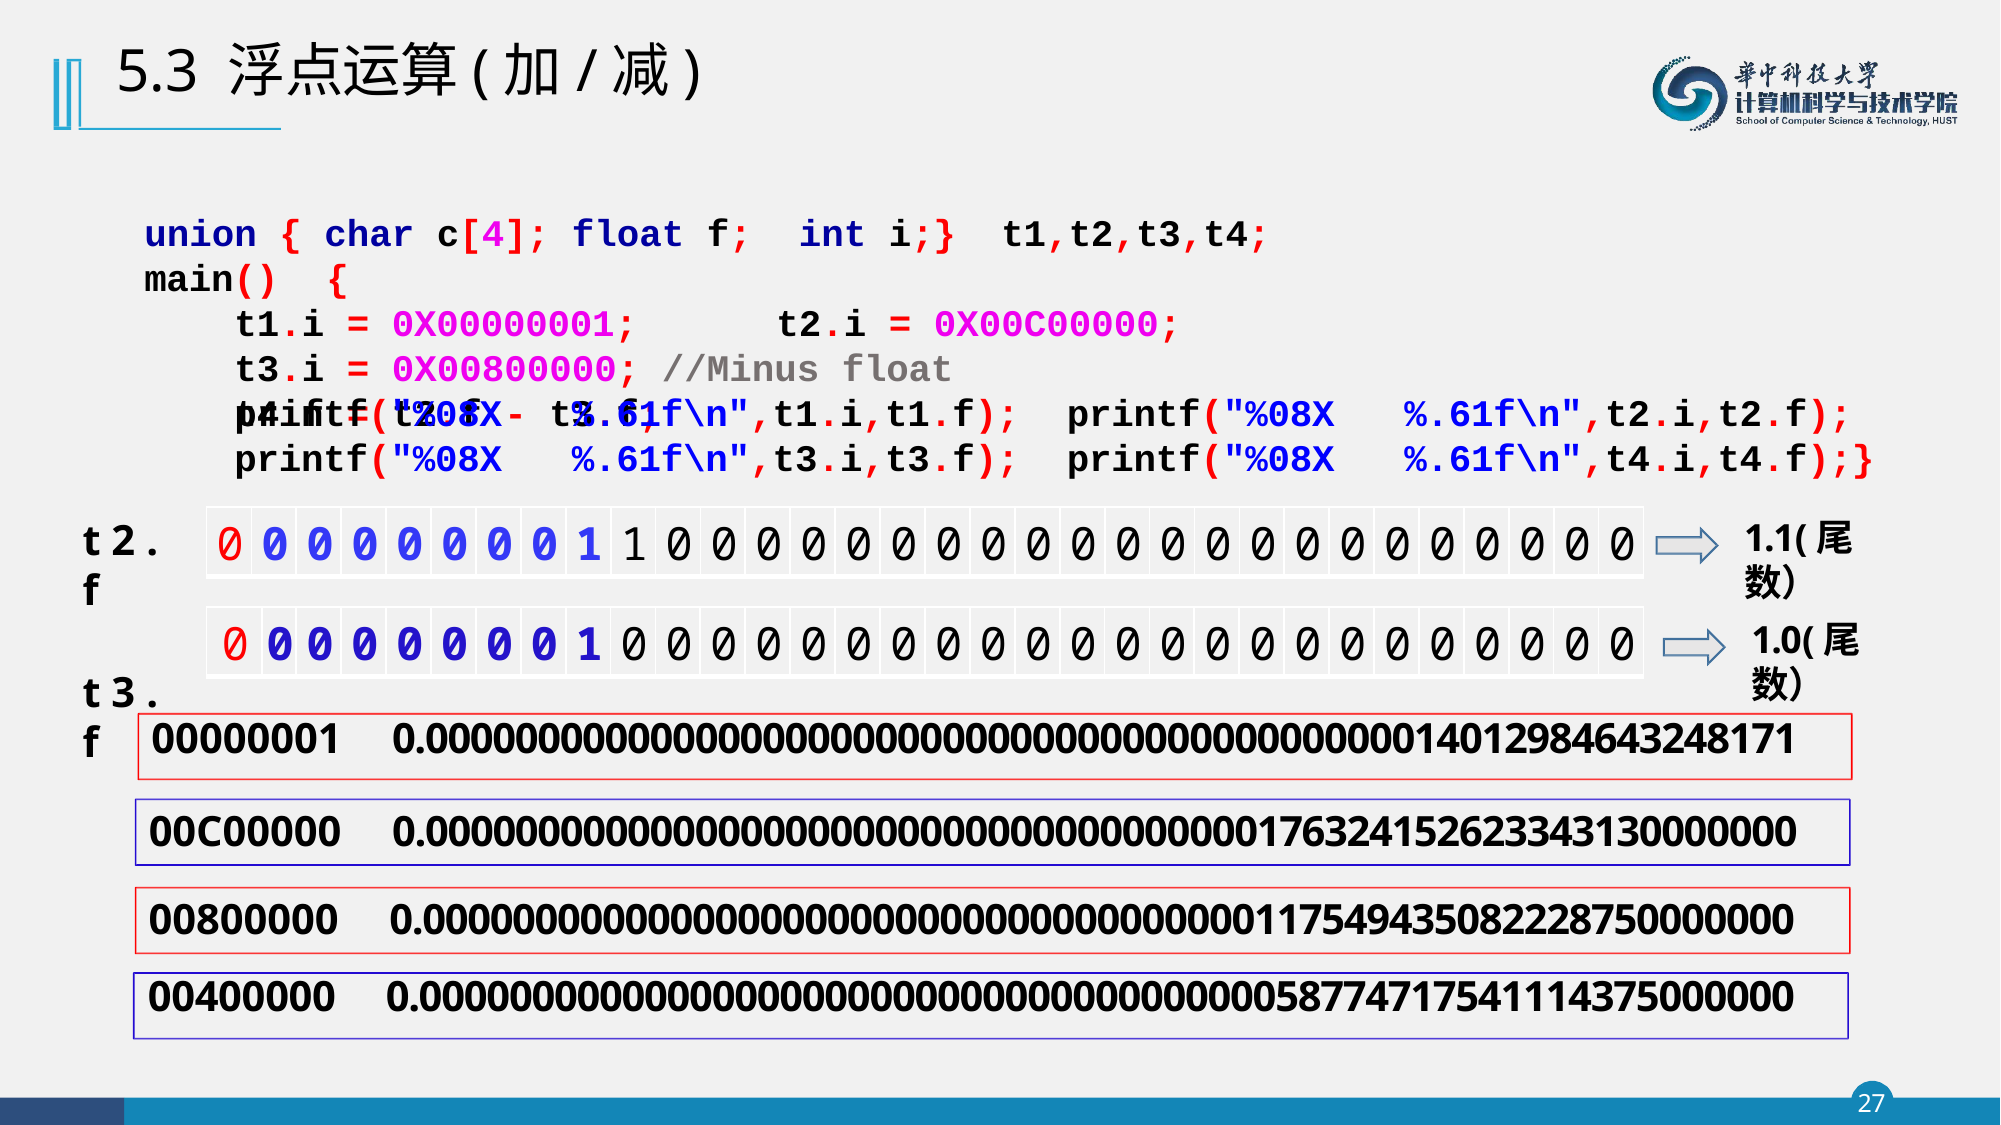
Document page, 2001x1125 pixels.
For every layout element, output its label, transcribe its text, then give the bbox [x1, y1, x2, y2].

table_header 0 [207, 608, 261, 674]
table_header 0 [1375, 508, 1418, 574]
table_header 0 [522, 508, 565, 574]
table_header 0 [1061, 608, 1104, 674]
table_header 0 [297, 508, 340, 574]
table_header 0 [387, 508, 430, 574]
table_header 1 [567, 608, 610, 674]
table_header 0 [656, 608, 699, 674]
table_header 0 [477, 508, 520, 574]
table_header 0 [1599, 608, 1643, 674]
table_header 0 [701, 508, 744, 574]
table_header 0 [342, 608, 385, 674]
text_box [134, 886, 144, 955]
table_header 0 [656, 508, 700, 574]
table_header 0 [881, 608, 924, 674]
table_cell 0.0000000000000000000000000000000000000117549435082228750000000 [353, 875, 1822, 962]
text_box %.61f\n",t1.i,t1.f); %.61f\n",t3.i,t3.f); [569, 386, 1025, 479]
table_header 0 [791, 608, 834, 674]
table_header 0 [1240, 508, 1283, 574]
table_header 0 [1195, 608, 1238, 674]
table_header 0 [611, 608, 655, 674]
slide_number 27 [1851, 1084, 1896, 1125]
table_header 0 [1555, 508, 1598, 574]
table_header 0 [522, 608, 565, 674]
title 5.3 浮点运算(加/减) [110, 31, 1167, 222]
table_header 0 [1465, 608, 1508, 674]
table_header 0 [1105, 608, 1149, 674]
table_header 0 [746, 608, 789, 674]
table_header 0 [1420, 508, 1463, 574]
table_header 0 [881, 508, 924, 574]
table_header 0 [1016, 508, 1059, 574]
table_header 0 [1465, 508, 1508, 574]
table_header 0 [746, 508, 789, 574]
table_header 0 [1240, 608, 1283, 674]
table_header 0 [1554, 608, 1598, 674]
table_header 0 [1195, 508, 1239, 574]
table_cell 0.0000000000000000000000000000000000000058774717541114375000000 [353, 962, 1822, 1026]
table_header 0 [1599, 508, 1643, 574]
table_header 0 [971, 508, 1014, 574]
table_header 0 [1285, 608, 1328, 674]
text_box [1662, 628, 1727, 667]
text_box 1.0(尾数） [1749, 613, 1929, 706]
table_header 0 [432, 508, 475, 574]
text_box [1822, 798, 1851, 866]
table_header 0 [1330, 608, 1373, 674]
table_header 00000001 [144, 724, 353, 788]
text_box [137, 712, 1853, 781]
text_box 1.1(尾数） [1742, 511, 1922, 604]
table_header 0 [791, 508, 834, 574]
picture [1650, 53, 1960, 133]
text_box t 2 . f t 3 . f [80, 511, 176, 766]
table_header 0 [1285, 508, 1328, 574]
table_header 0.0000000000000000000000000000000000000000000014012984643248171 [353, 724, 1822, 788]
table_header 0 [477, 608, 520, 674]
table_header 0 [1375, 608, 1418, 674]
table_header 1 [612, 508, 655, 574]
text_box %.61f\n",t2.i,t2.f); %.61f\n",t4.i,t4.f);} [1402, 386, 1880, 479]
table_cell 00C00000 [144, 788, 353, 875]
table_header 0 [207, 508, 251, 574]
table_header 0 [1150, 608, 1193, 674]
table_header 0 [1510, 508, 1553, 574]
table_header 0 [1510, 608, 1553, 674]
table_header 0 [432, 608, 475, 674]
table_header 0 [1106, 508, 1149, 574]
table_cell 0.0000000000000000000000000000000000000176324152623343130000000 [353, 788, 1822, 875]
table_header 0 [926, 508, 969, 574]
table_header 0 [1061, 508, 1104, 574]
table_header 0 [1016, 608, 1059, 674]
table_header 0 [342, 508, 385, 574]
table_header 0 [836, 608, 879, 674]
table_header 0 [1420, 608, 1463, 674]
text_box [132, 972, 1849, 1040]
text_box printf("%08X printf("%08X [232, 386, 507, 479]
text_box [1822, 886, 1851, 955]
text_box union { char c[4]; float f; int i;} t1,t2,t3,t4; main() { t1.i = 0X00000001; t2.i = 0X00C00000; t3.i = 0X00800000; //Minus float t4.f = t2.f - t3.f; [142, 206, 1835, 434]
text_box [1655, 526, 1720, 565]
text_box [134, 798, 144, 866]
text_box printf("%08X printf("%08X [1064, 386, 1340, 479]
table_header 0 [1330, 508, 1373, 574]
table_header 0 [297, 608, 340, 674]
table_cell 00400000 [144, 962, 353, 1026]
table_header 0 [263, 608, 295, 674]
table_cell 00800000 [144, 875, 353, 962]
table_header 0 [252, 508, 295, 574]
table_header 0 [1150, 508, 1194, 574]
table_header 0 [971, 608, 1014, 674]
table_header 0 [701, 608, 744, 674]
table_header 0 [387, 608, 430, 674]
table_header 1 [567, 508, 610, 574]
table_header 0 [836, 508, 879, 574]
table_header 0 [926, 608, 969, 674]
